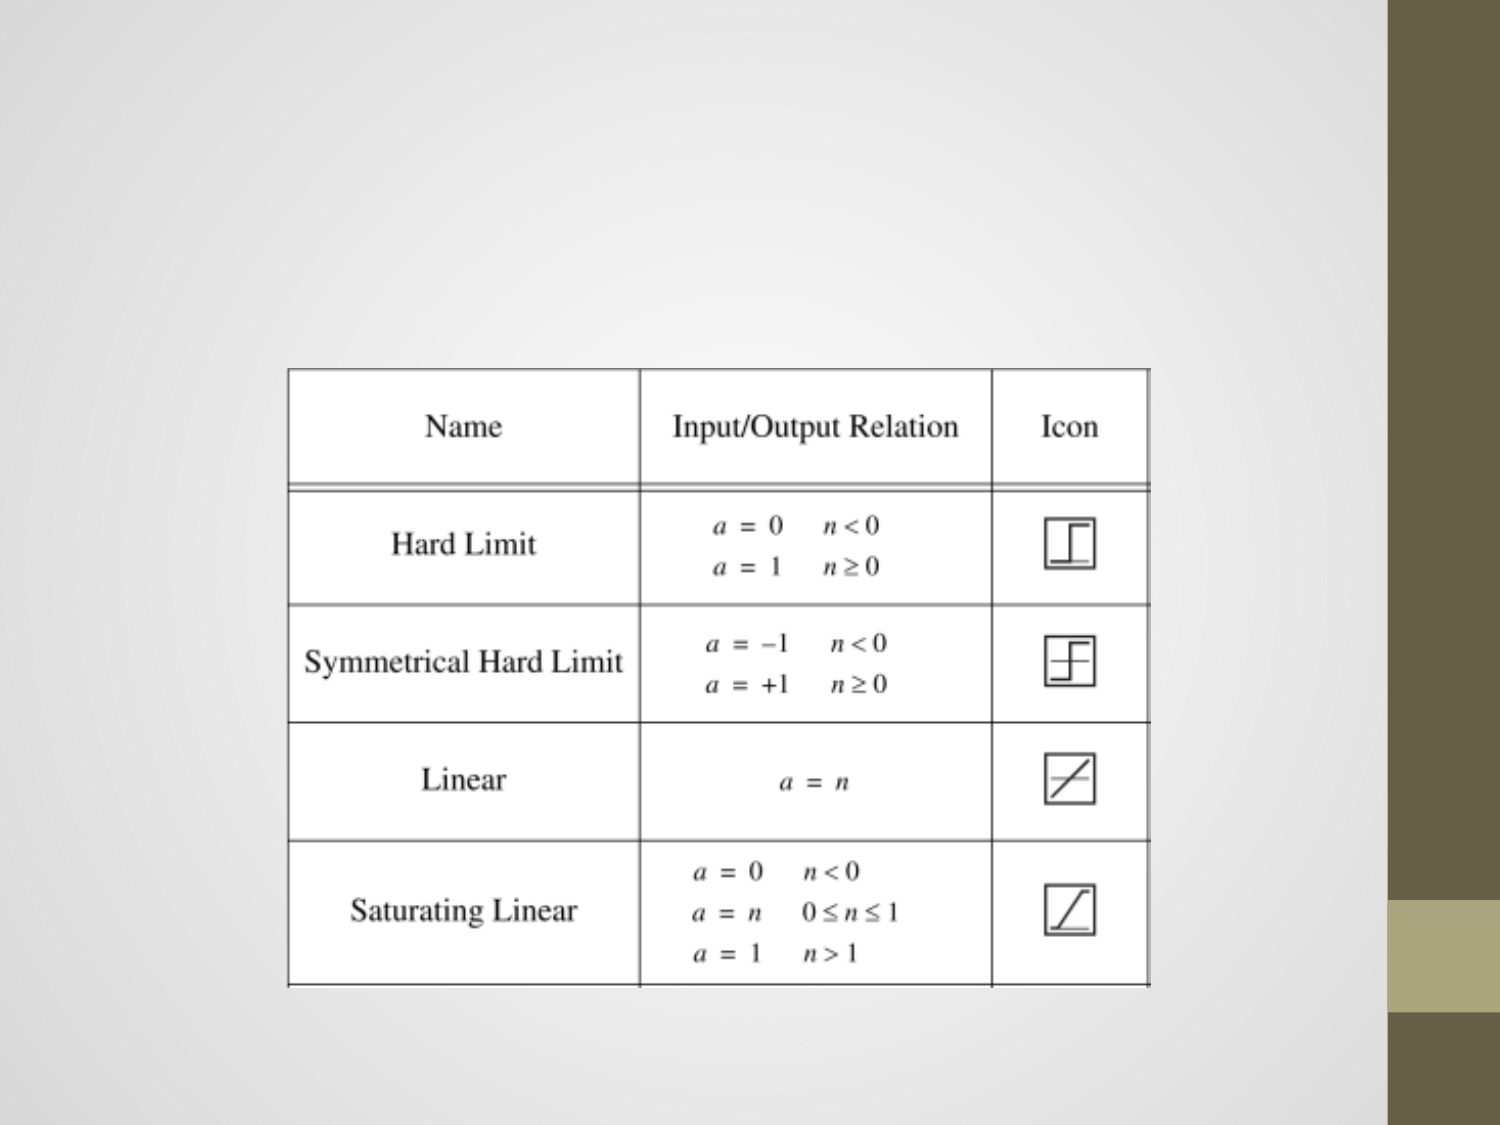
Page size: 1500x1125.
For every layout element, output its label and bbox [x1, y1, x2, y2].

picture [285, 368, 1152, 989]
